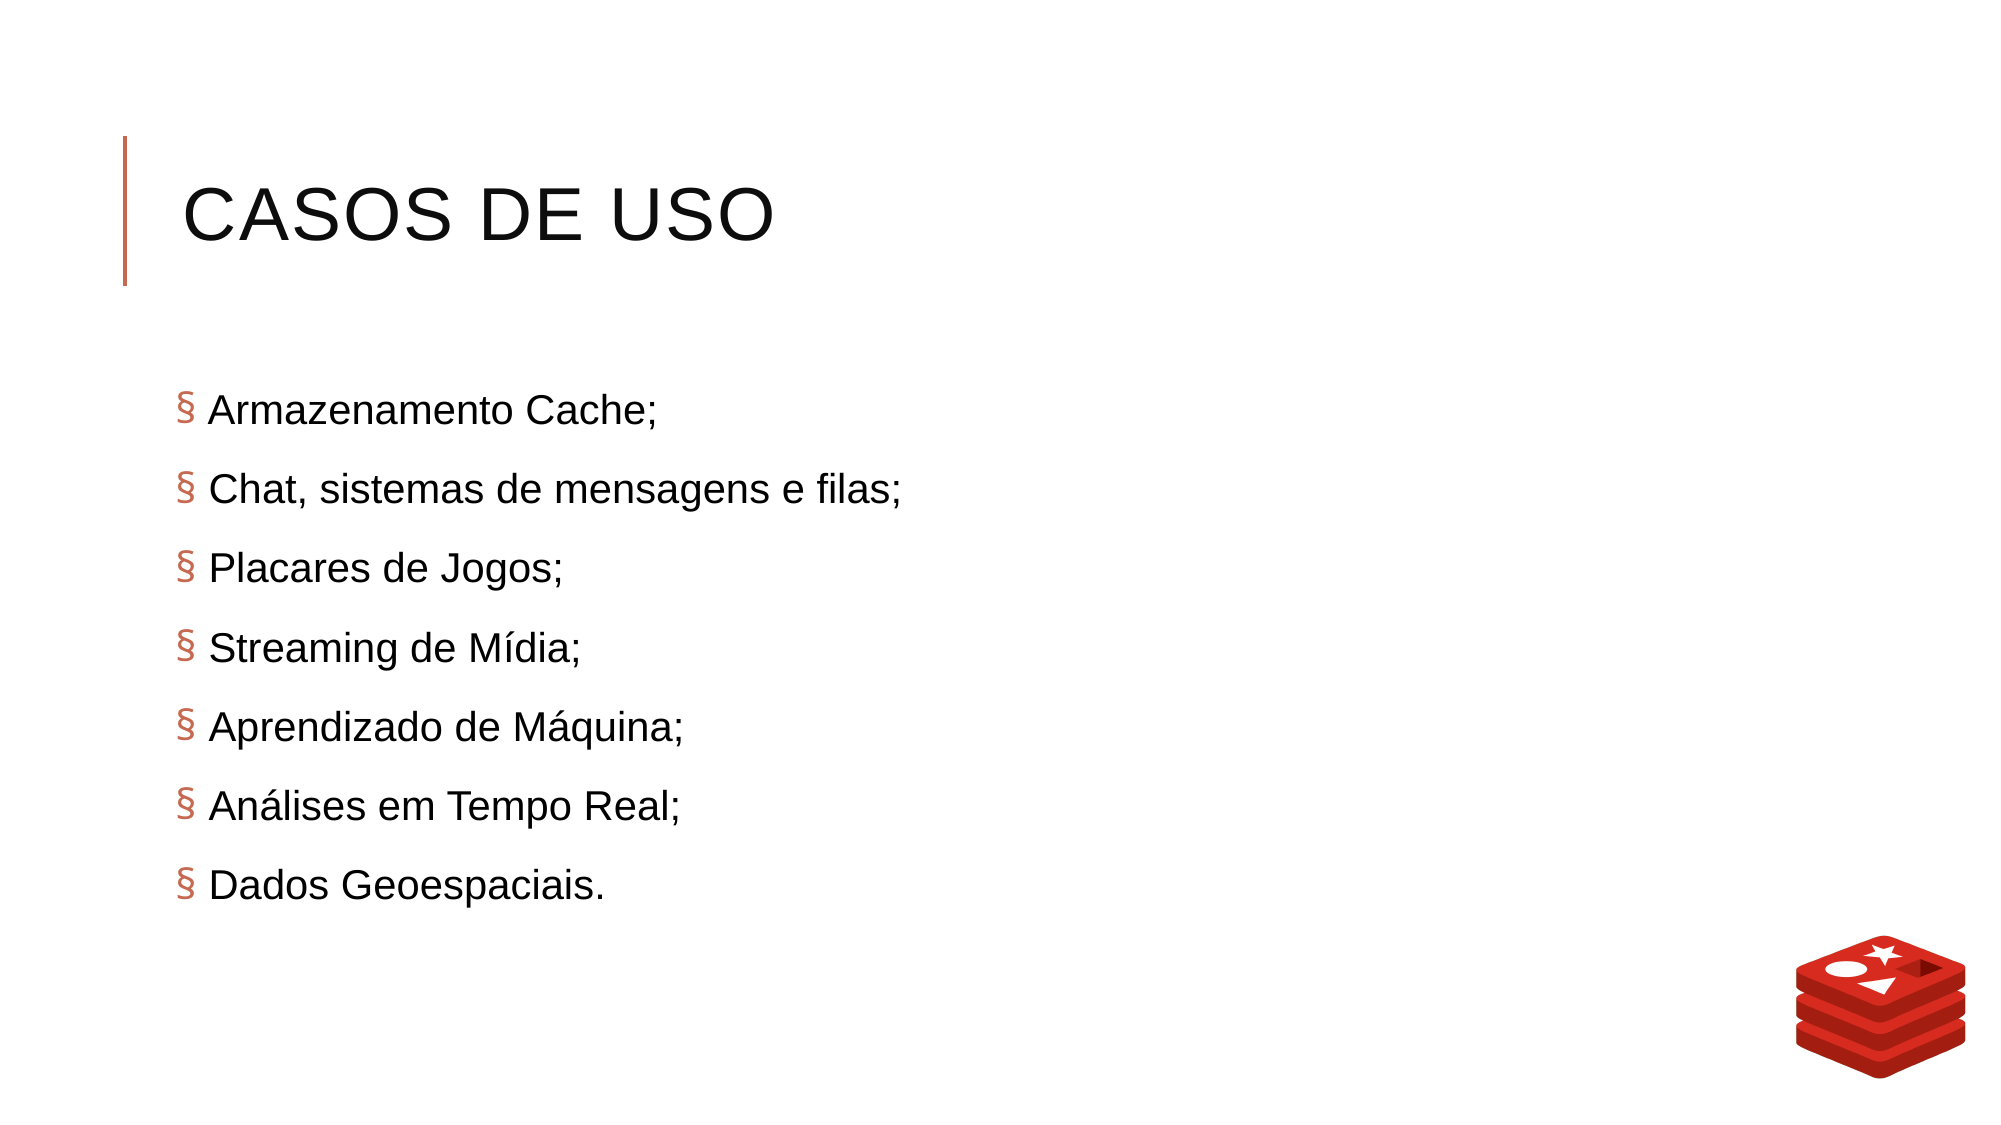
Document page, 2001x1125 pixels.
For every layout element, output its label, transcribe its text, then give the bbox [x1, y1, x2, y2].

picture [1763, 878, 2000, 1125]
title Casos de uso [168, 96, 1763, 342]
list Armazenamento Cache; Chat, sistemas de mensagens e filas; Placares de Jogos; Streaming de Mídia; Aprendizado de Máquina; Análises em Tempo Real; Dados Geoespaciais. [168, 375, 1763, 1035]
